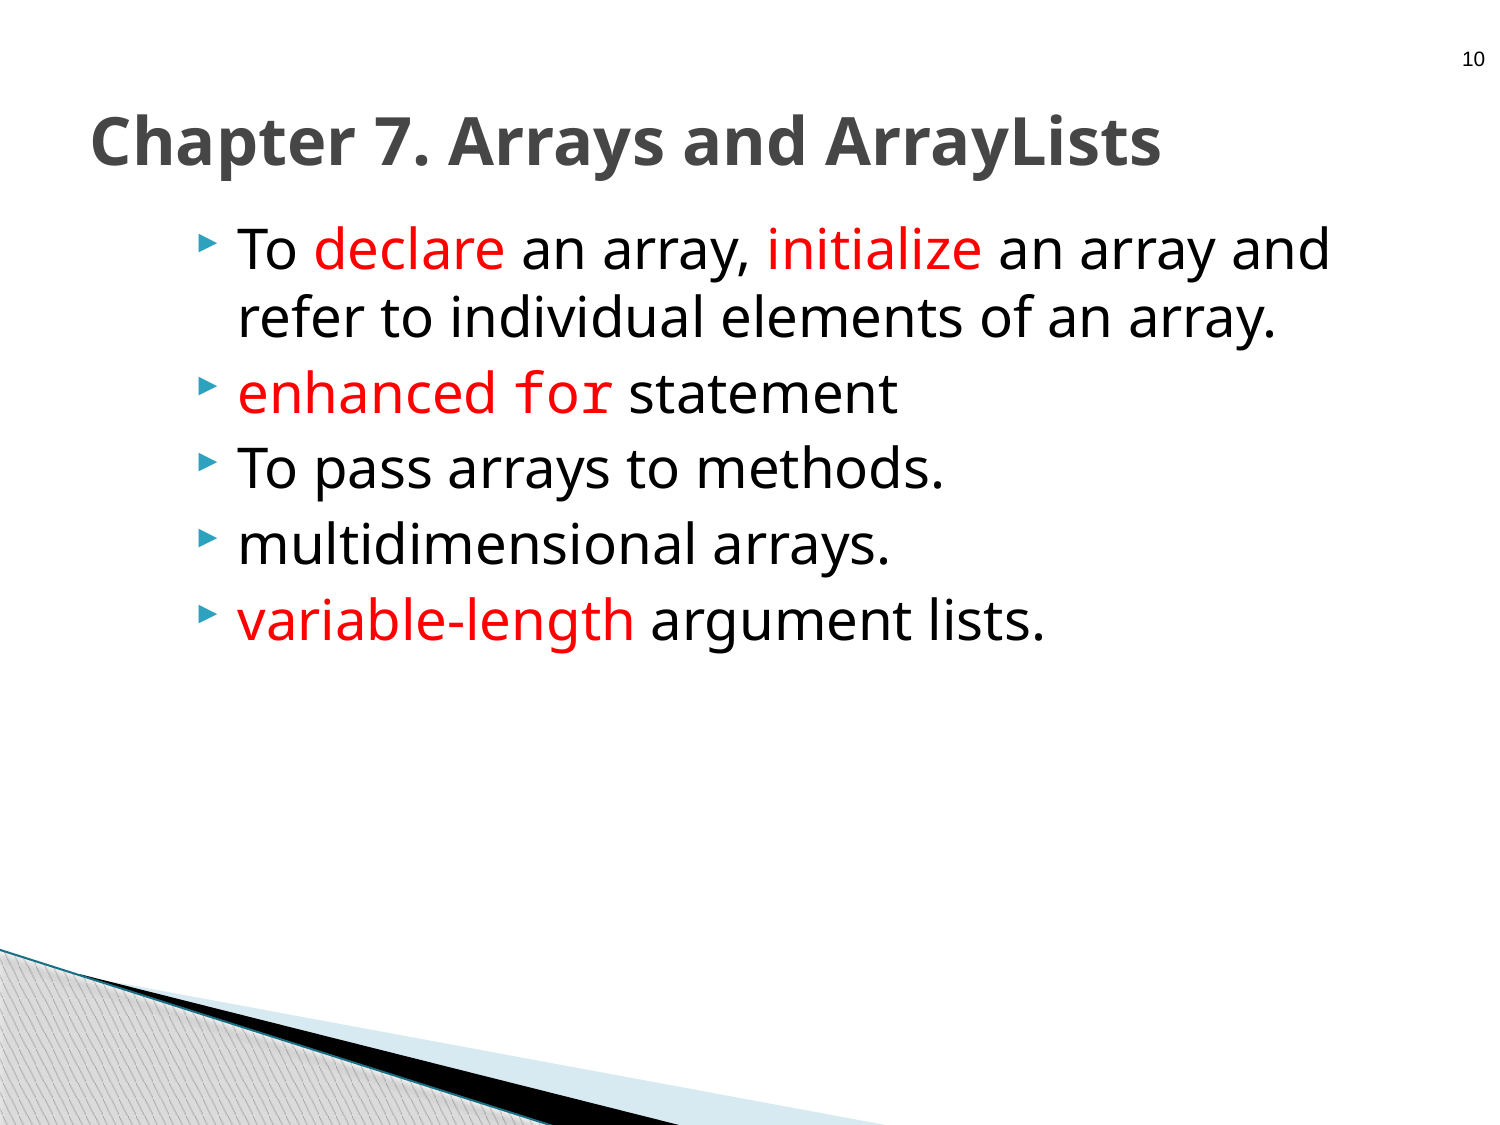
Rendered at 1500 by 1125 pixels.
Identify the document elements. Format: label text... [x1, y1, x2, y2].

slide_number 10 [1149, 0, 1500, 79]
list To declare an array, initialize an array and refer to individual elements of an array. enhanced for statement To pass arrays to methods. multidimensional arrays. variable-length argument lists. [162, 233, 1350, 990]
title Chapter 7. Arrays and ArrayLists [75, 45, 1425, 233]
